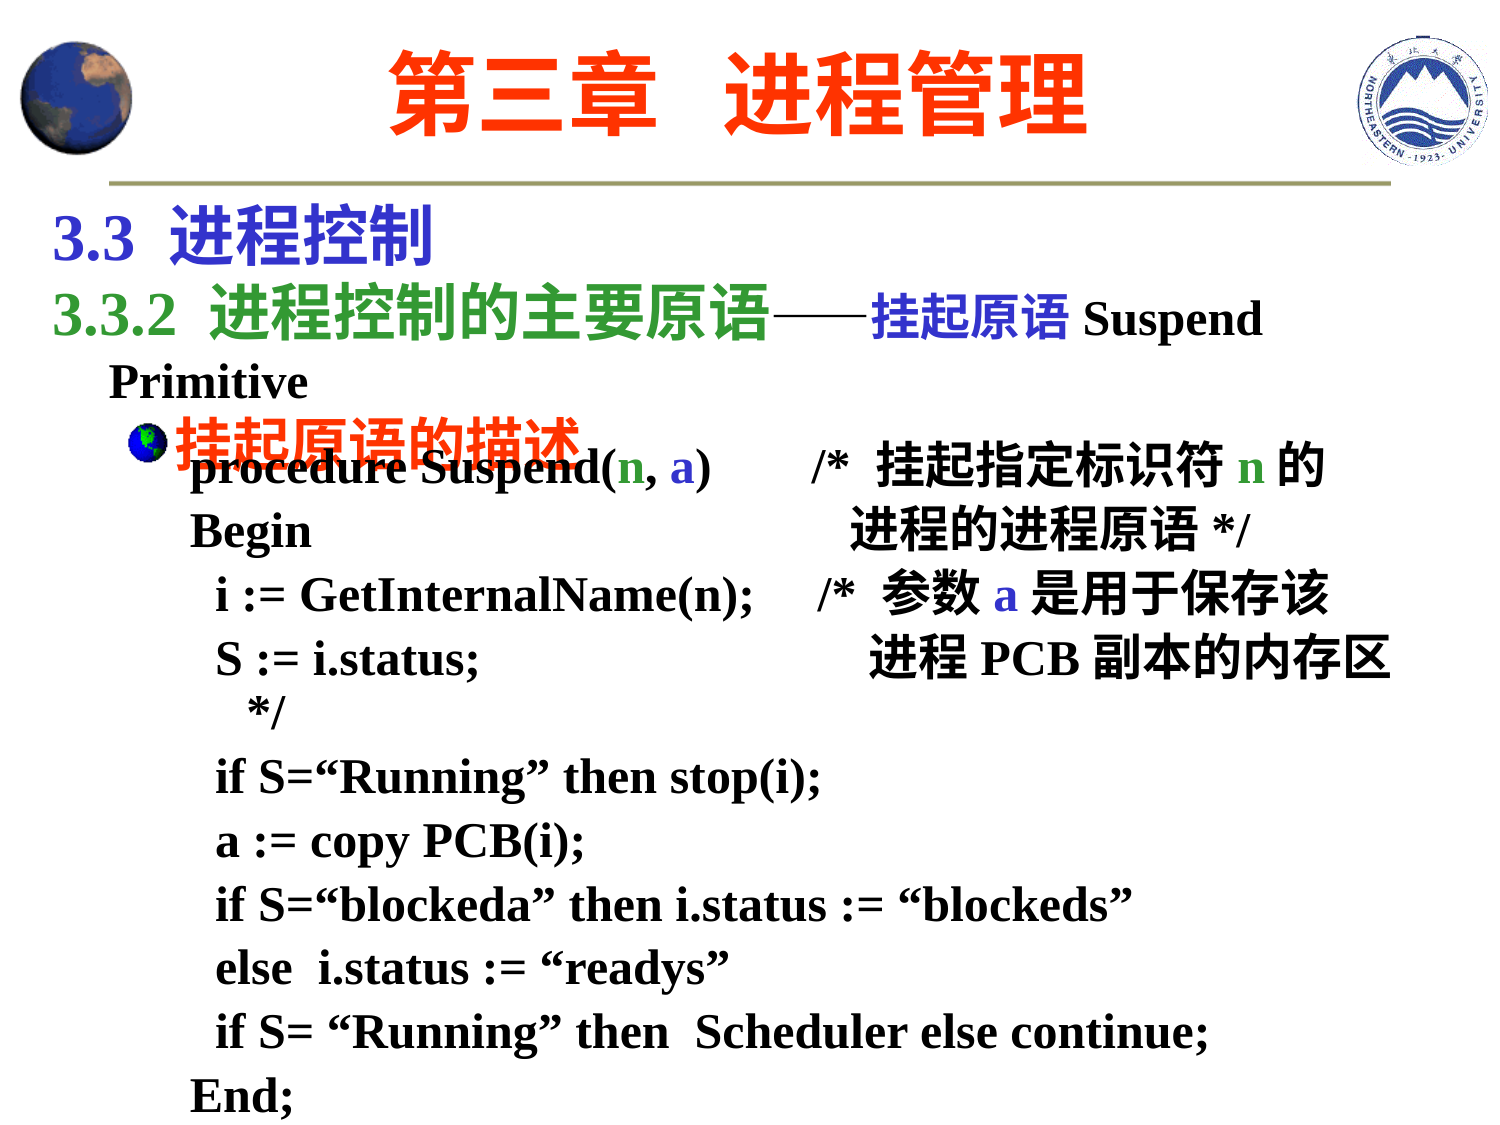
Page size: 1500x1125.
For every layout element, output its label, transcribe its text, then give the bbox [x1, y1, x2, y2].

text_box 第三章 进程管理 [174, 10, 1300, 173]
picture [109, 175, 1391, 185]
picture [1352, 33, 1490, 171]
picture [0, 37, 138, 161]
picture [127, 422, 169, 464]
text_box 3.3 进程控制 3.3.2 进程控制的主要原语——挂起原语Suspend Primitive 挂起原语的描述 [37, 185, 1475, 424]
list procedure Suspend(n, a) /* 挂起指定标识符n的 Begin 进程的进程原语*/ i := GetInternalName(n); /* 参数a是用于保存该 S := i.status; 进程PCB副本的内存区*/ if S=“Running” then stop(i); a := copy PCB(i); if S=“blockeda” then i.status := “blockeds” else i.status := “readys” if S= “Running” then Scheduler else continue; End; [174, 432, 1413, 1096]
